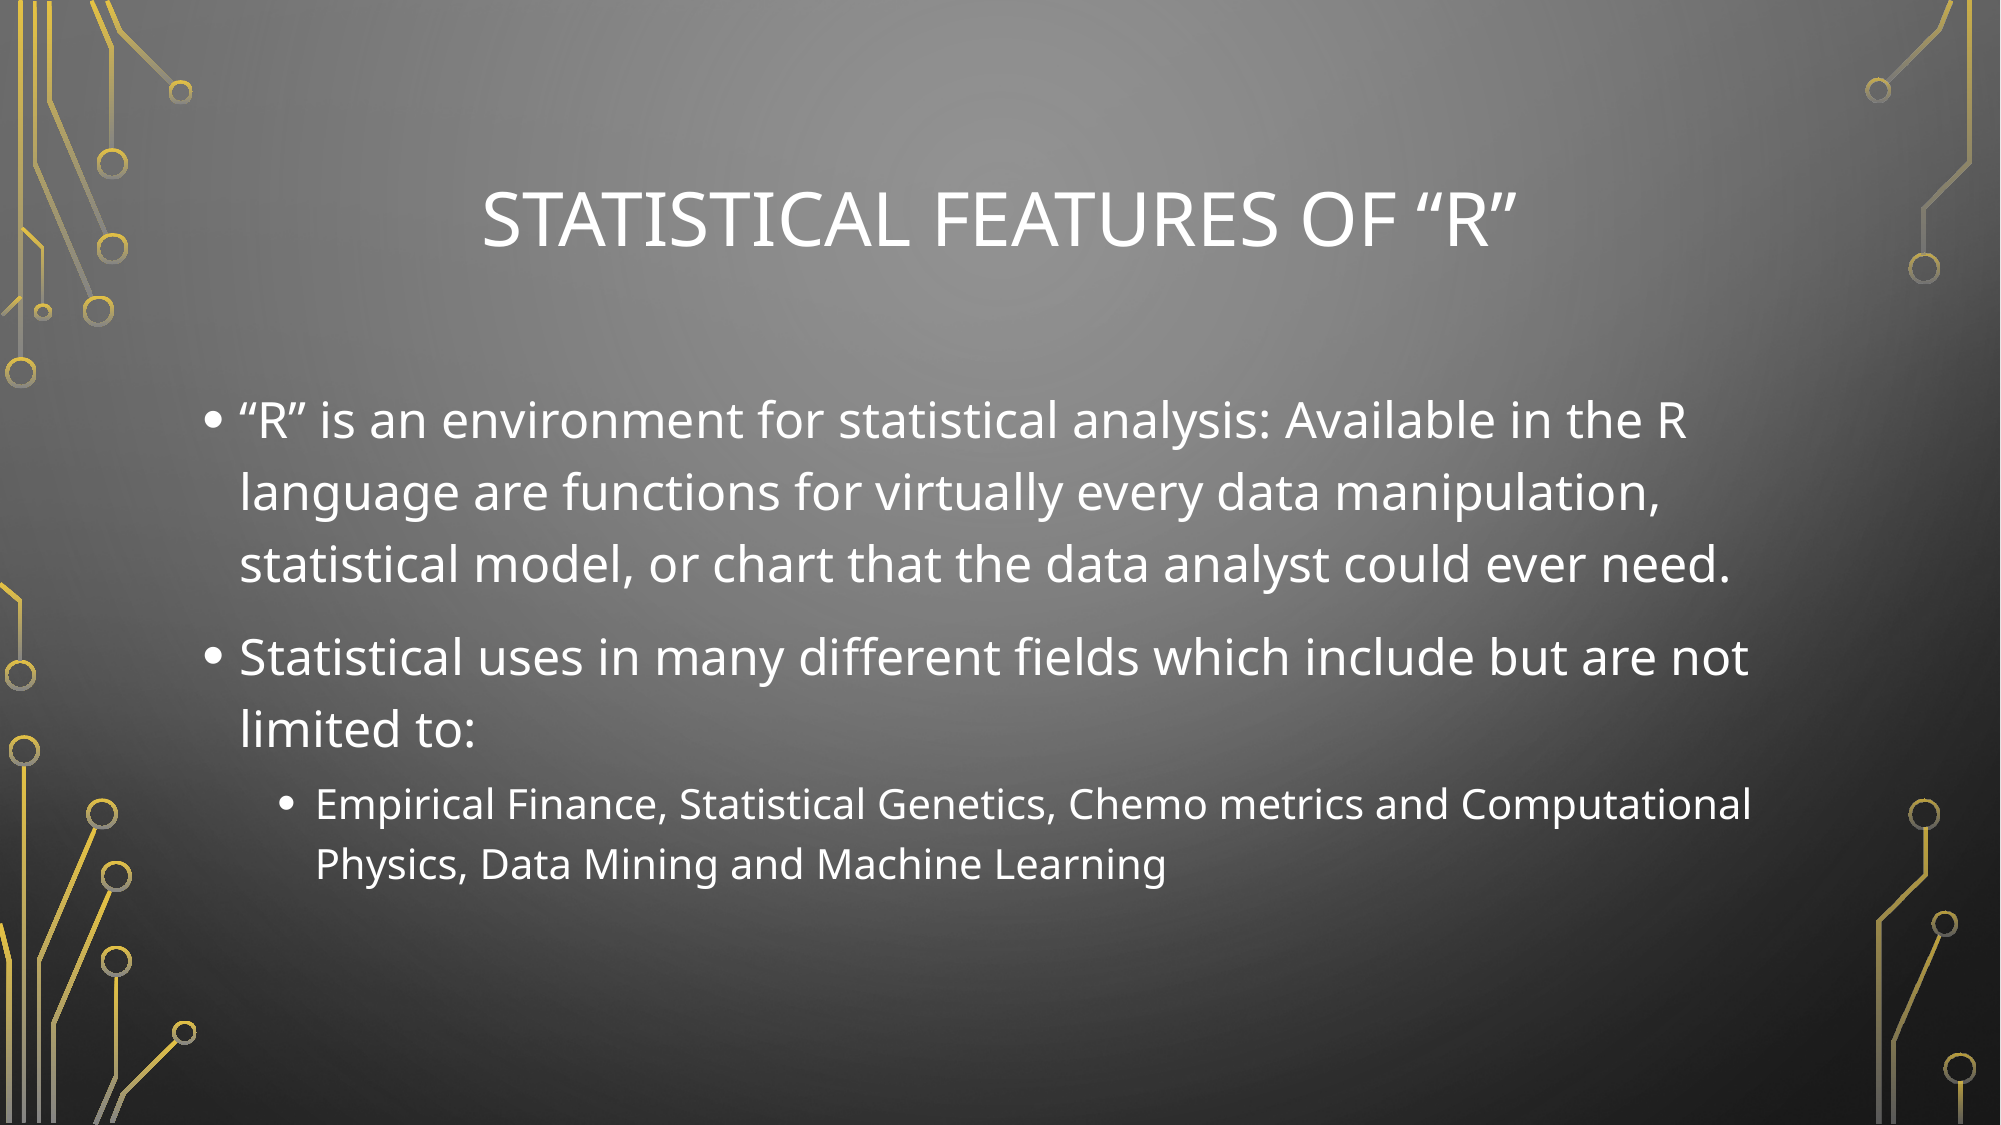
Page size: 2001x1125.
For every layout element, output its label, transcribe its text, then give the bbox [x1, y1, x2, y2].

title Statistical Features of “R” [187, 101, 1813, 344]
list “R” is an environment for statistical analysis: Available in the R language are functions for virtually every data manipulation, statistical model, or chart that the data analyst could ever need. Statistical uses in many different fields which include but are not limited to: Empirical Finance, Statistical Genetics, Chemo metrics and Computational Physics, Data Mining and Machine Learning [187, 369, 1813, 950]
